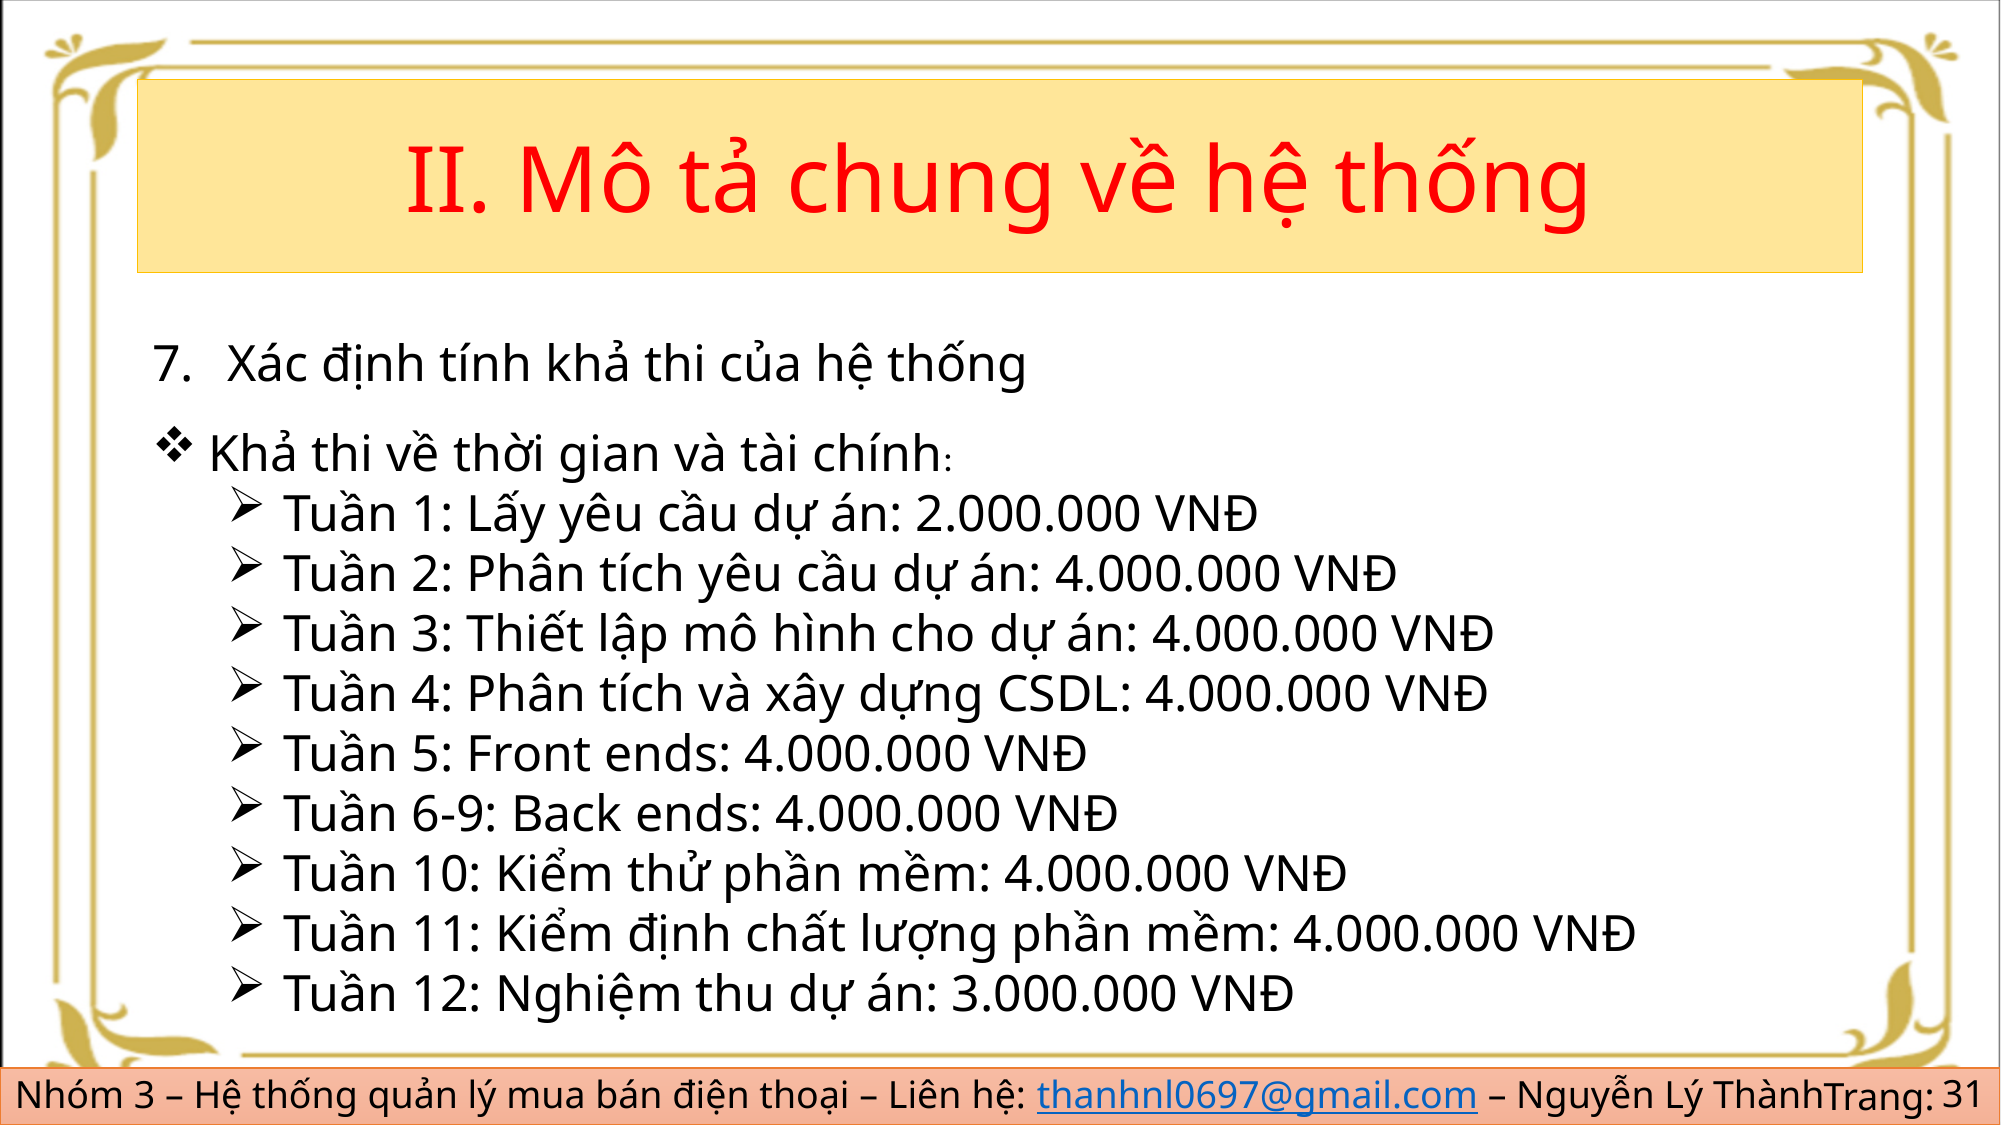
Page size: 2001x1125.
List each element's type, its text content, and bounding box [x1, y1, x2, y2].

picture [0, 0, 2001, 1125]
slide_number 31 [1550, 1065, 2000, 1125]
text_box Xác định tính khả thi của hệ thống Khả thi về thời gian và tài chính: Tuần 1: Lấy yêu cầu dự án: 2.000.000 VNĐ Tuần 2: Phân tích yêu cầu dự án: 4.000.000 VNĐ Tuần 3: Thiết lập mô hình cho dự án: 4.000.000 VNĐ Tuần 4: Phân tích và xây dựng CSDL: 4.000.000 VNĐ Tuần 5: Front ends: 4.000.000 VNĐ Tuần 6-9: Back ends: 4.000.000 VNĐ Tuần 10: Kiểm thử phần mềm: 4.000.000 VNĐ Tuần 11: Kiểm định chất lượng phần mềm: 4.000.000 VNĐ Tuần 12: Nghiệm thu dự án: 3.000.000 VNĐ [137, 293, 1863, 1111]
text_box II. Mô tả chung về hệ thống [137, 79, 1863, 273]
